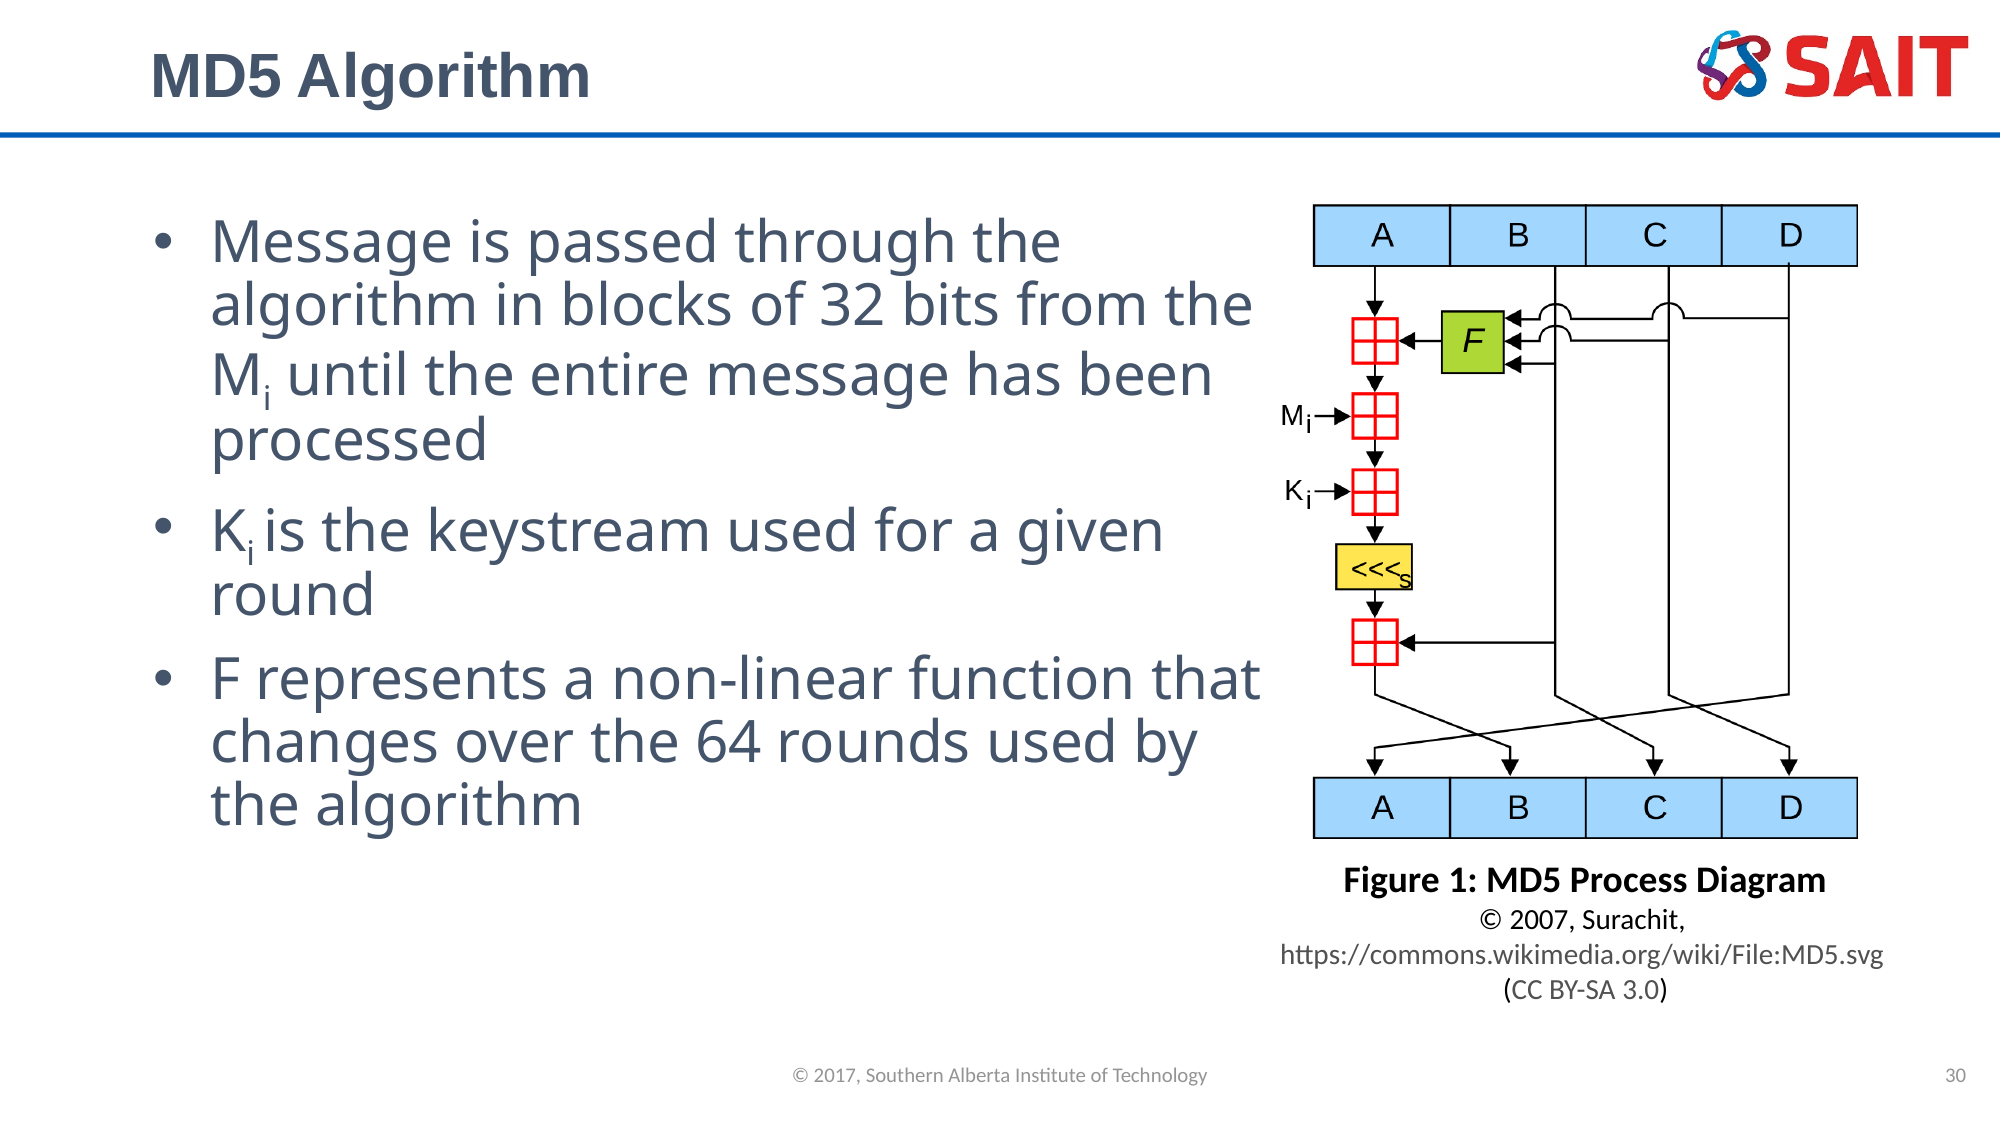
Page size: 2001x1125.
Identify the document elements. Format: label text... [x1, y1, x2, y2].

picture [1665, 0, 2000, 130]
text_box Figure 1: MD5 Process Diagram © 2007, Surachit, https://commons.wikimedia.org/wiki/File:MD5.svg (CC BY-SA 3.0) [1235, 847, 1936, 1013]
title MD5 Algorithm [135, 25, 1600, 129]
picture [1280, 204, 1858, 840]
list Message is passed through the algorithm in blocks of 32 bits from the Mi until the entire message has been processed Ki is the keystream used for a given round F represents a non-linear function that changes over the 64 rounds used by the algorithm [138, 204, 1287, 1020]
